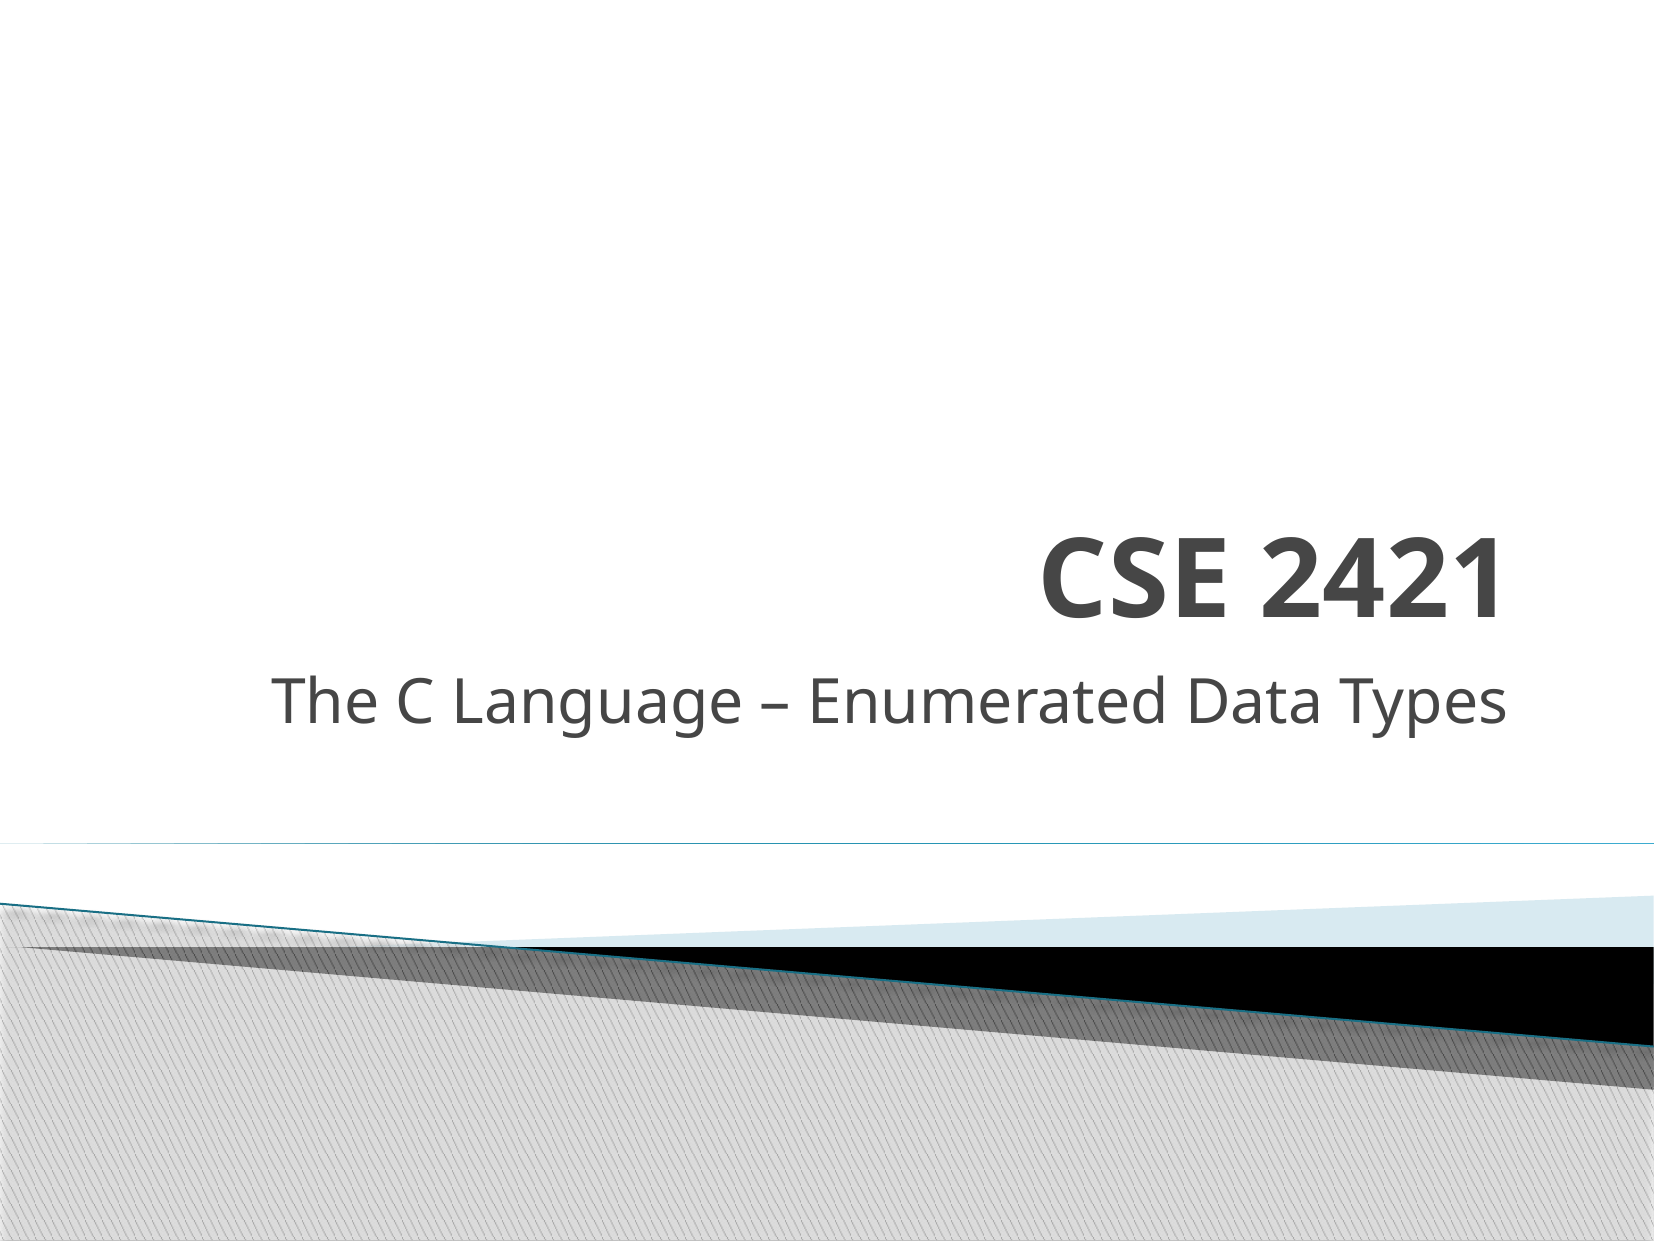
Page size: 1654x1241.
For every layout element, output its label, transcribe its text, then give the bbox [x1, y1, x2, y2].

picture [6, 947, 1654, 1090]
subtitle The C Language – Enumerated Data Types [124, 653, 1530, 870]
title CSE 2421 [124, 316, 1530, 648]
